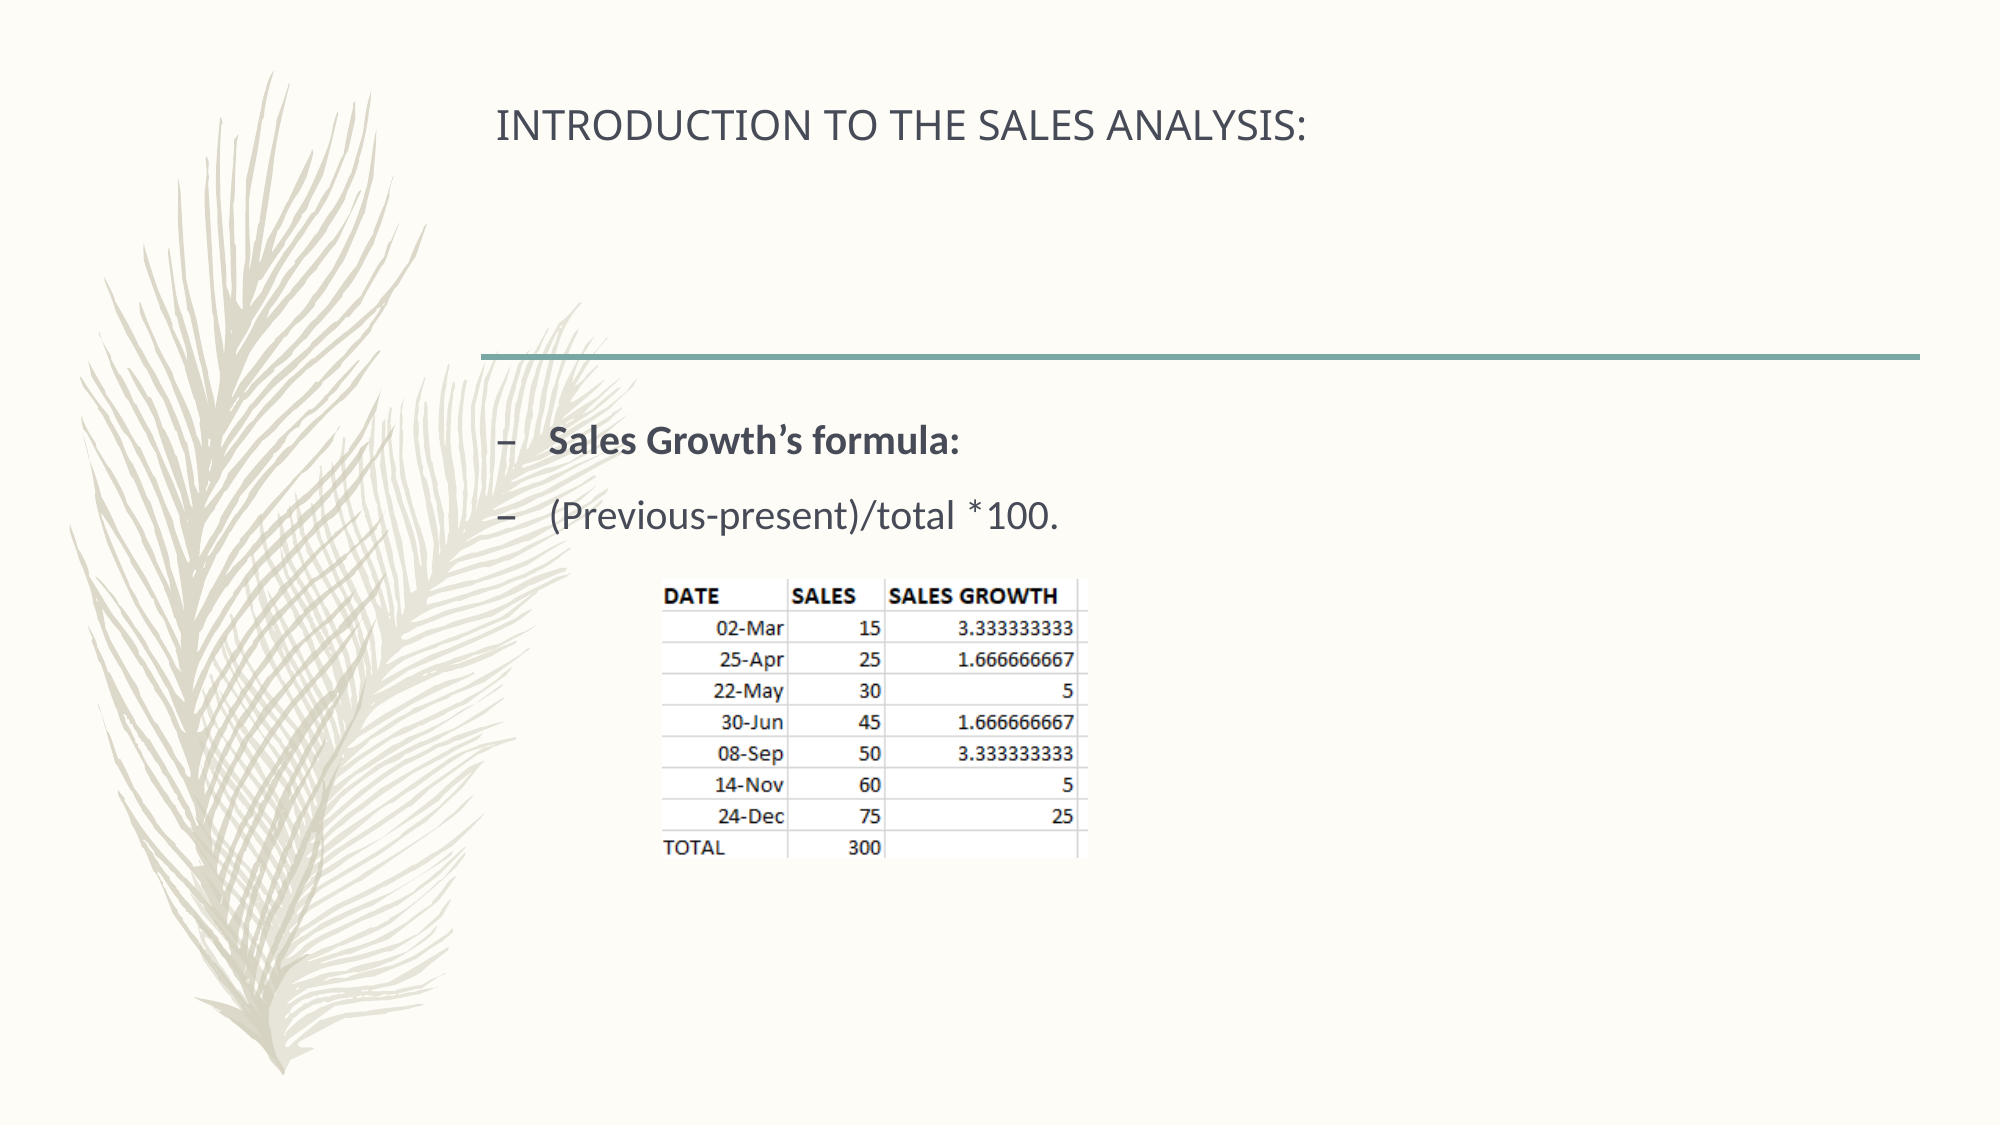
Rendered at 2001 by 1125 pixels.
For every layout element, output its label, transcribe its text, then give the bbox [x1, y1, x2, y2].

picture [662, 578, 1089, 858]
list Sales Growth’s formula: (Previous-present)/total *100. [481, 399, 1920, 999]
title INTRODUCTION TO THE SALES ANALYSIS: [481, 93, 1920, 214]
